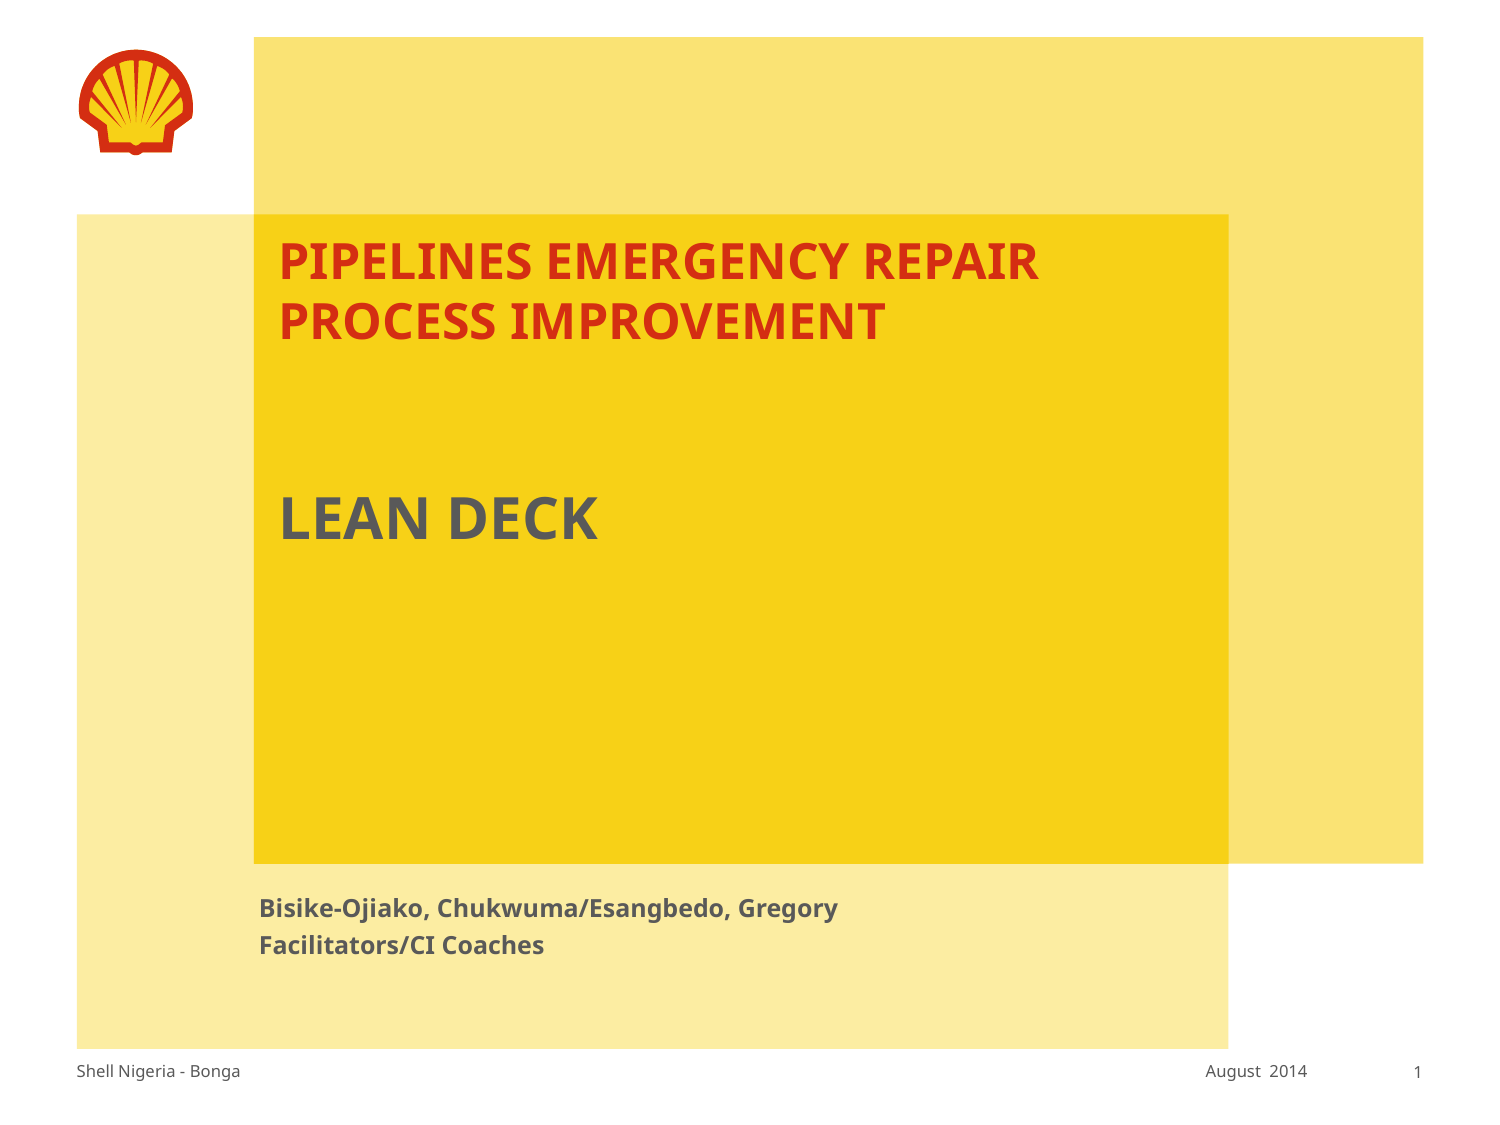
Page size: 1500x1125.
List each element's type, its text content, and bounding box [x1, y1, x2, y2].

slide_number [1167, 1060, 1346, 1090]
list Bisike-Ojiako, Chukwuma/Esangbedo, Gregory [258, 885, 1221, 919]
title PIPELINES EMERGENCY REPAIR PROCESS IMPROVEMENT [278, 229, 1213, 428]
subtitle LEAN DECK [278, 467, 722, 734]
list Facilitators/CI Coaches [258, 922, 1221, 956]
slide_number 1 [1378, 1061, 1424, 1090]
